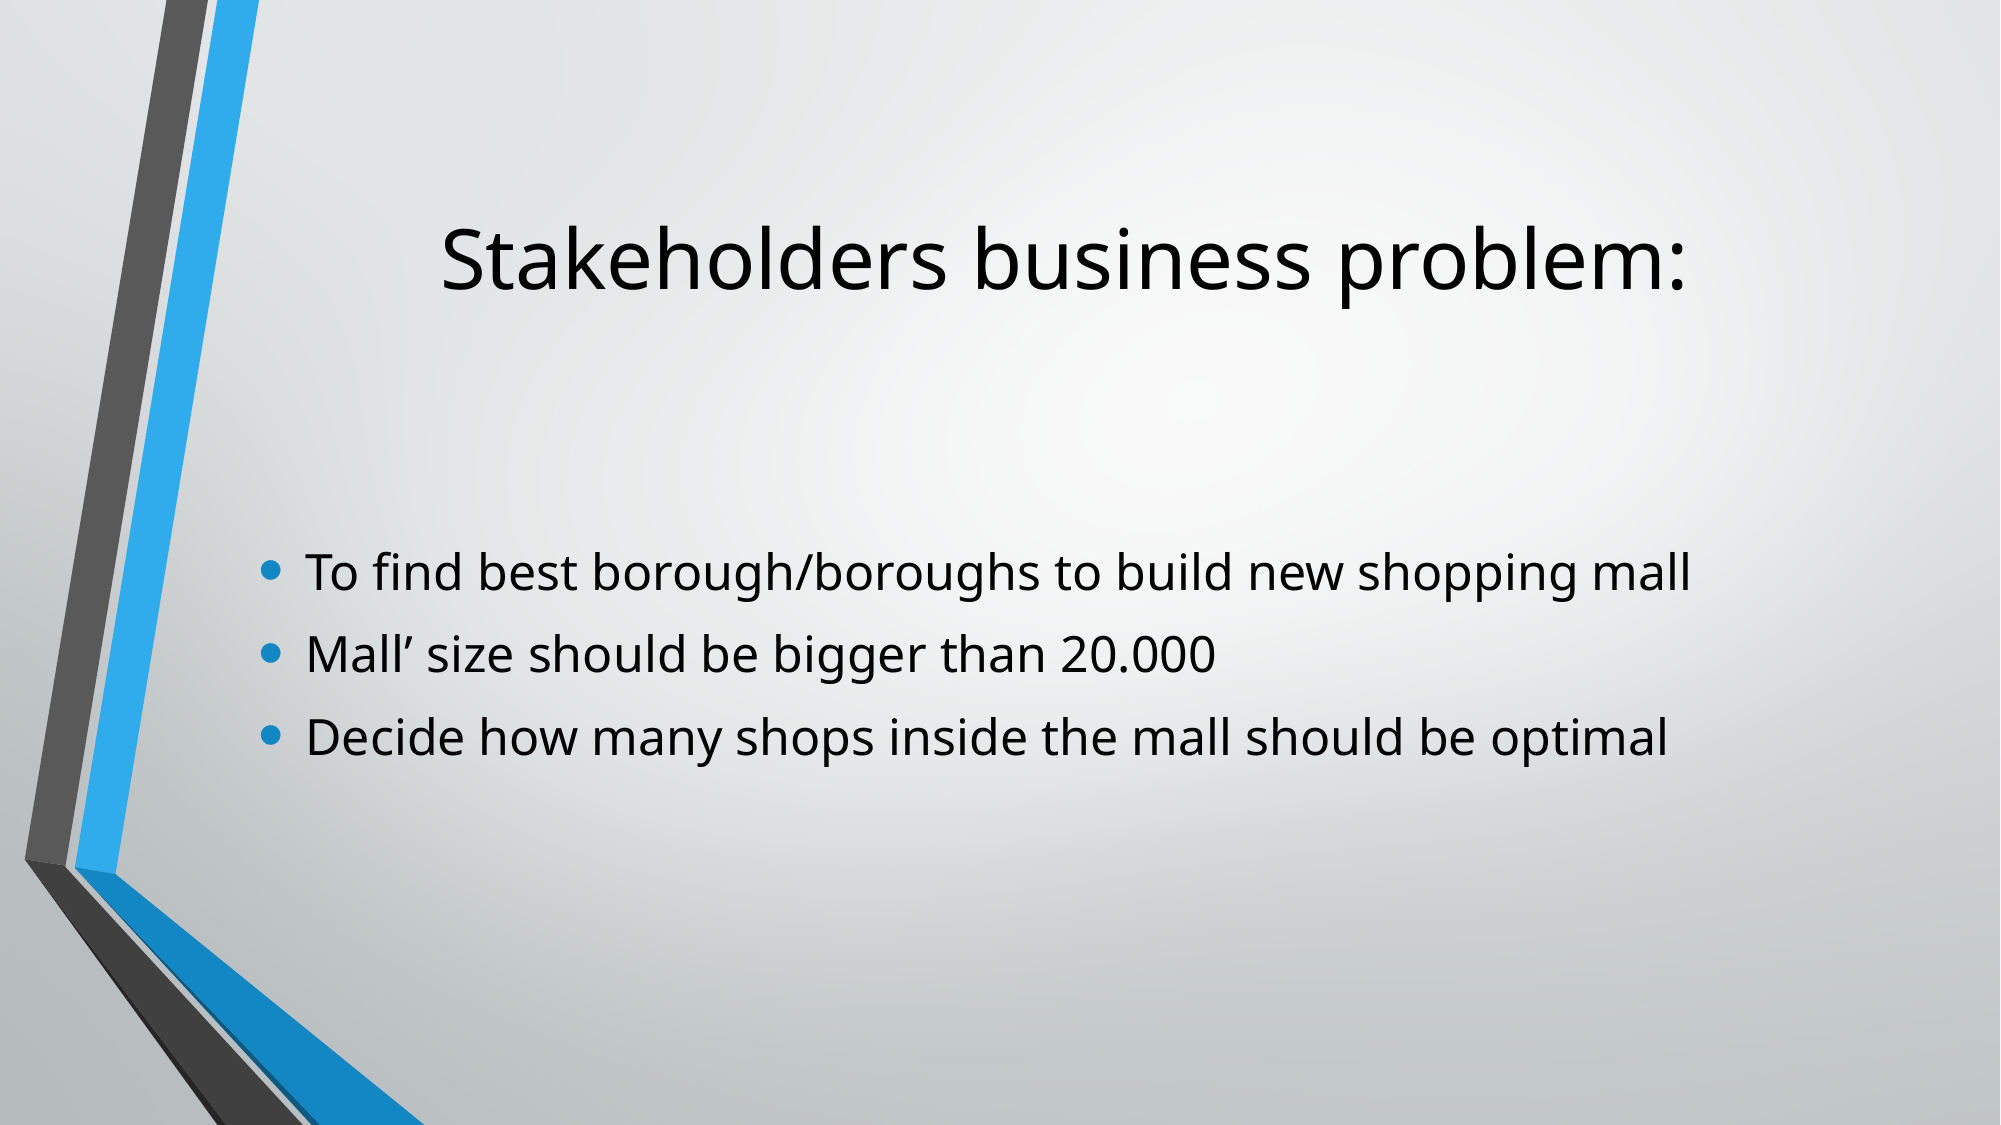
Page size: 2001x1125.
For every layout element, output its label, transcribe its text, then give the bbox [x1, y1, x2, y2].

title Stakeholders business problem: [243, 112, 1887, 400]
